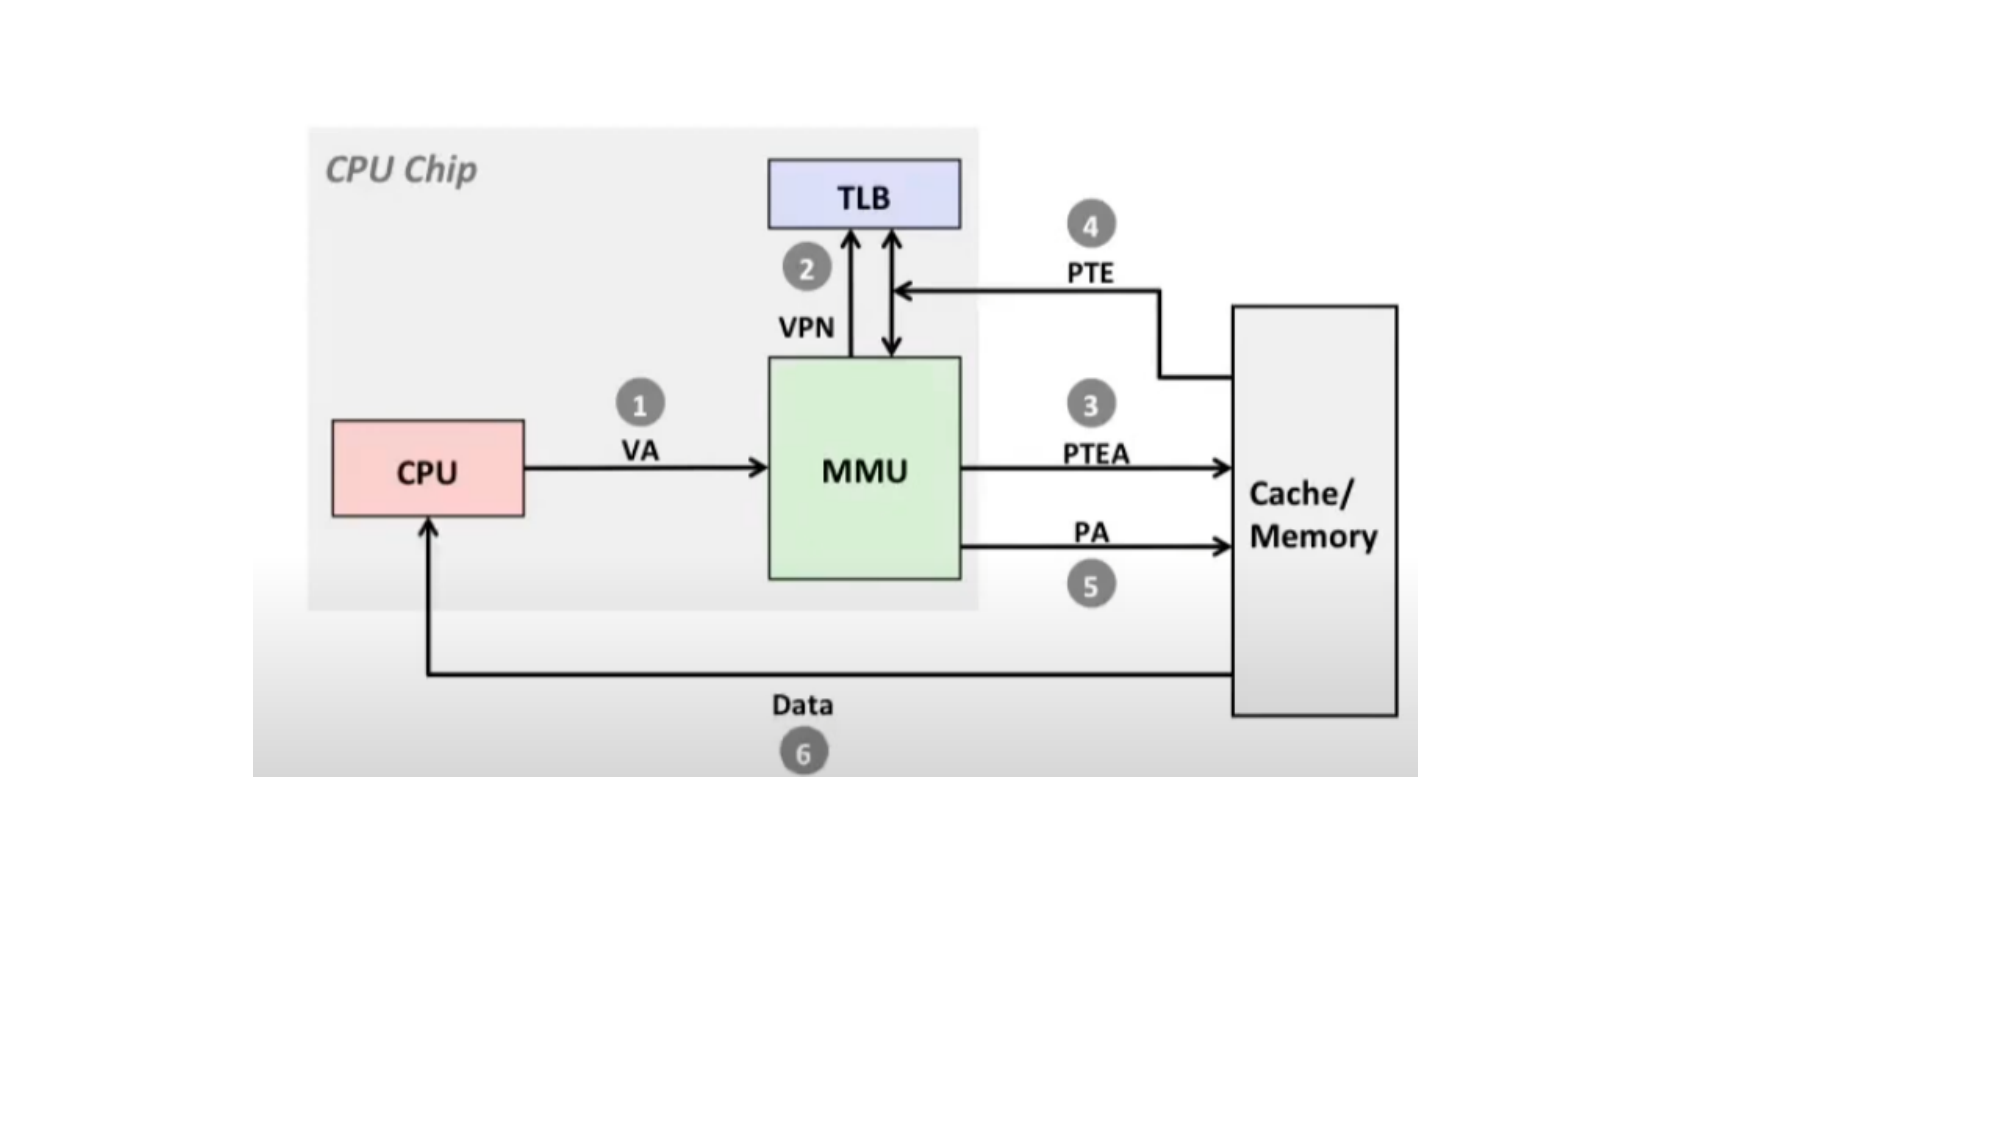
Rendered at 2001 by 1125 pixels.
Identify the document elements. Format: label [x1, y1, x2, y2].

picture [253, 77, 1418, 777]
